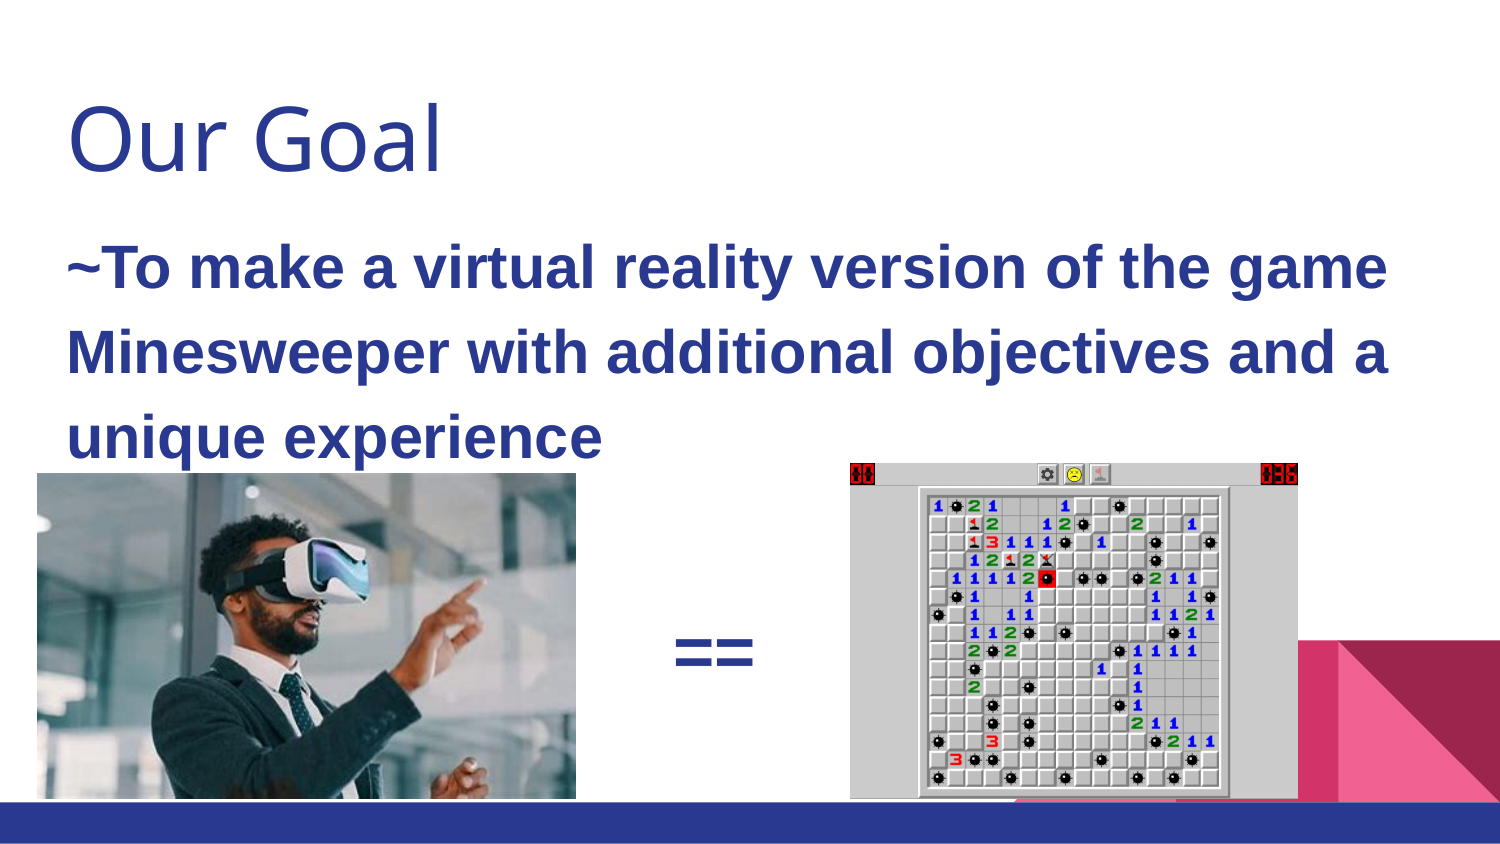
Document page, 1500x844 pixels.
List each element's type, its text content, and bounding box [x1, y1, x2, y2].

list ~To make a virtual reality version of the game Minesweeper with additional objectives and a unique experience [51, 201, 1449, 537]
picture [37, 473, 576, 799]
text_box == [658, 591, 845, 706]
title Our Goal [51, 67, 1449, 167]
picture [850, 463, 1298, 799]
